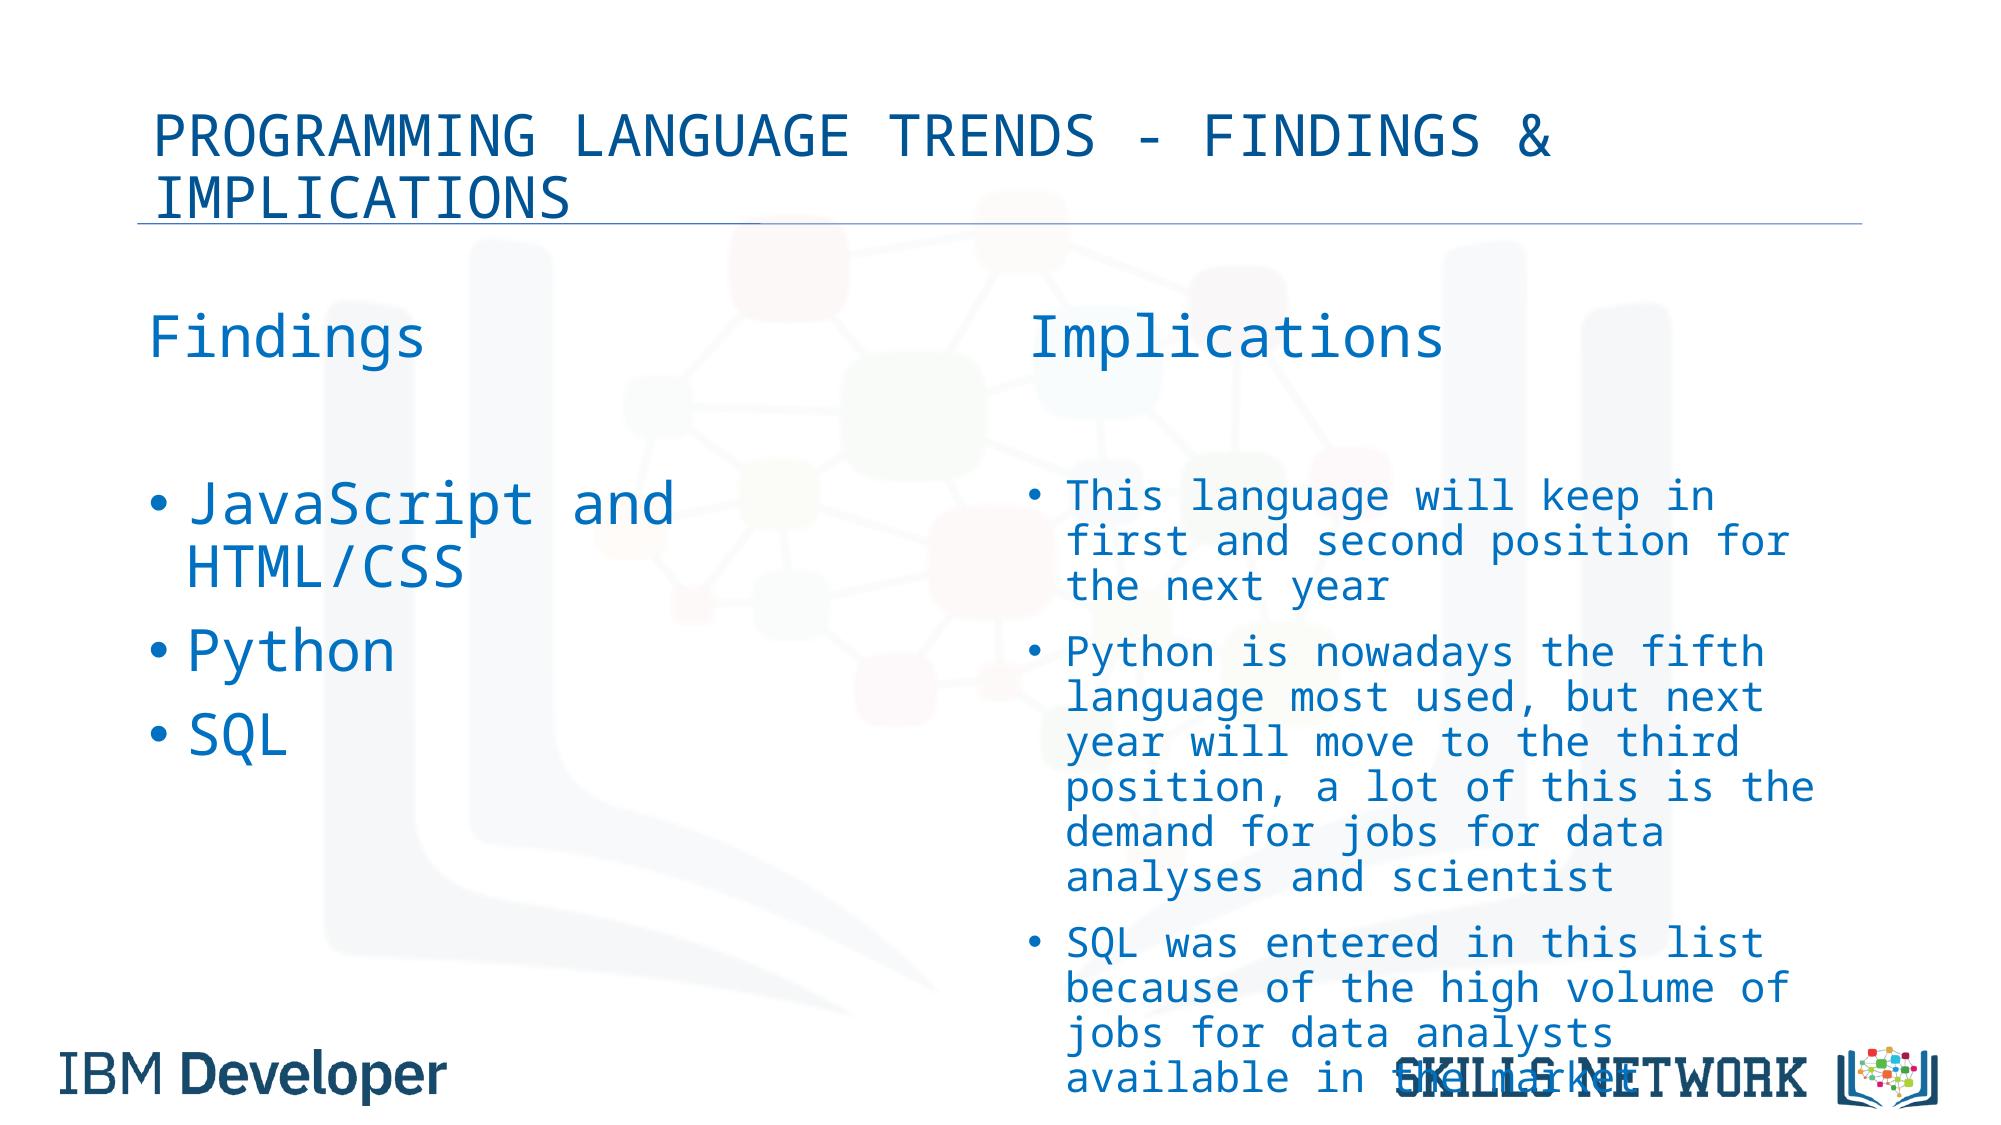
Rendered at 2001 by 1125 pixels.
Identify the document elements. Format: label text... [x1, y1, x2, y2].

picture [55, 1045, 459, 1108]
title PROGRAMMING LANGUAGE TRENDS - FINDINGS & IMPLICATIONS [137, 59, 1863, 278]
list Implications This language will keep in first and second position for the next year Python is nowadays the fifth language most used, but next year will move to the third position, a lot of this is the demand for jobs for data analyses and scientist SQL was entered in this list because of the high volume of jobs for data analysts available in the market [1012, 299, 1863, 1014]
picture [1390, 1045, 1945, 1111]
list Findings JavaScript and HTML/CSS Python SQL [133, 299, 984, 1014]
